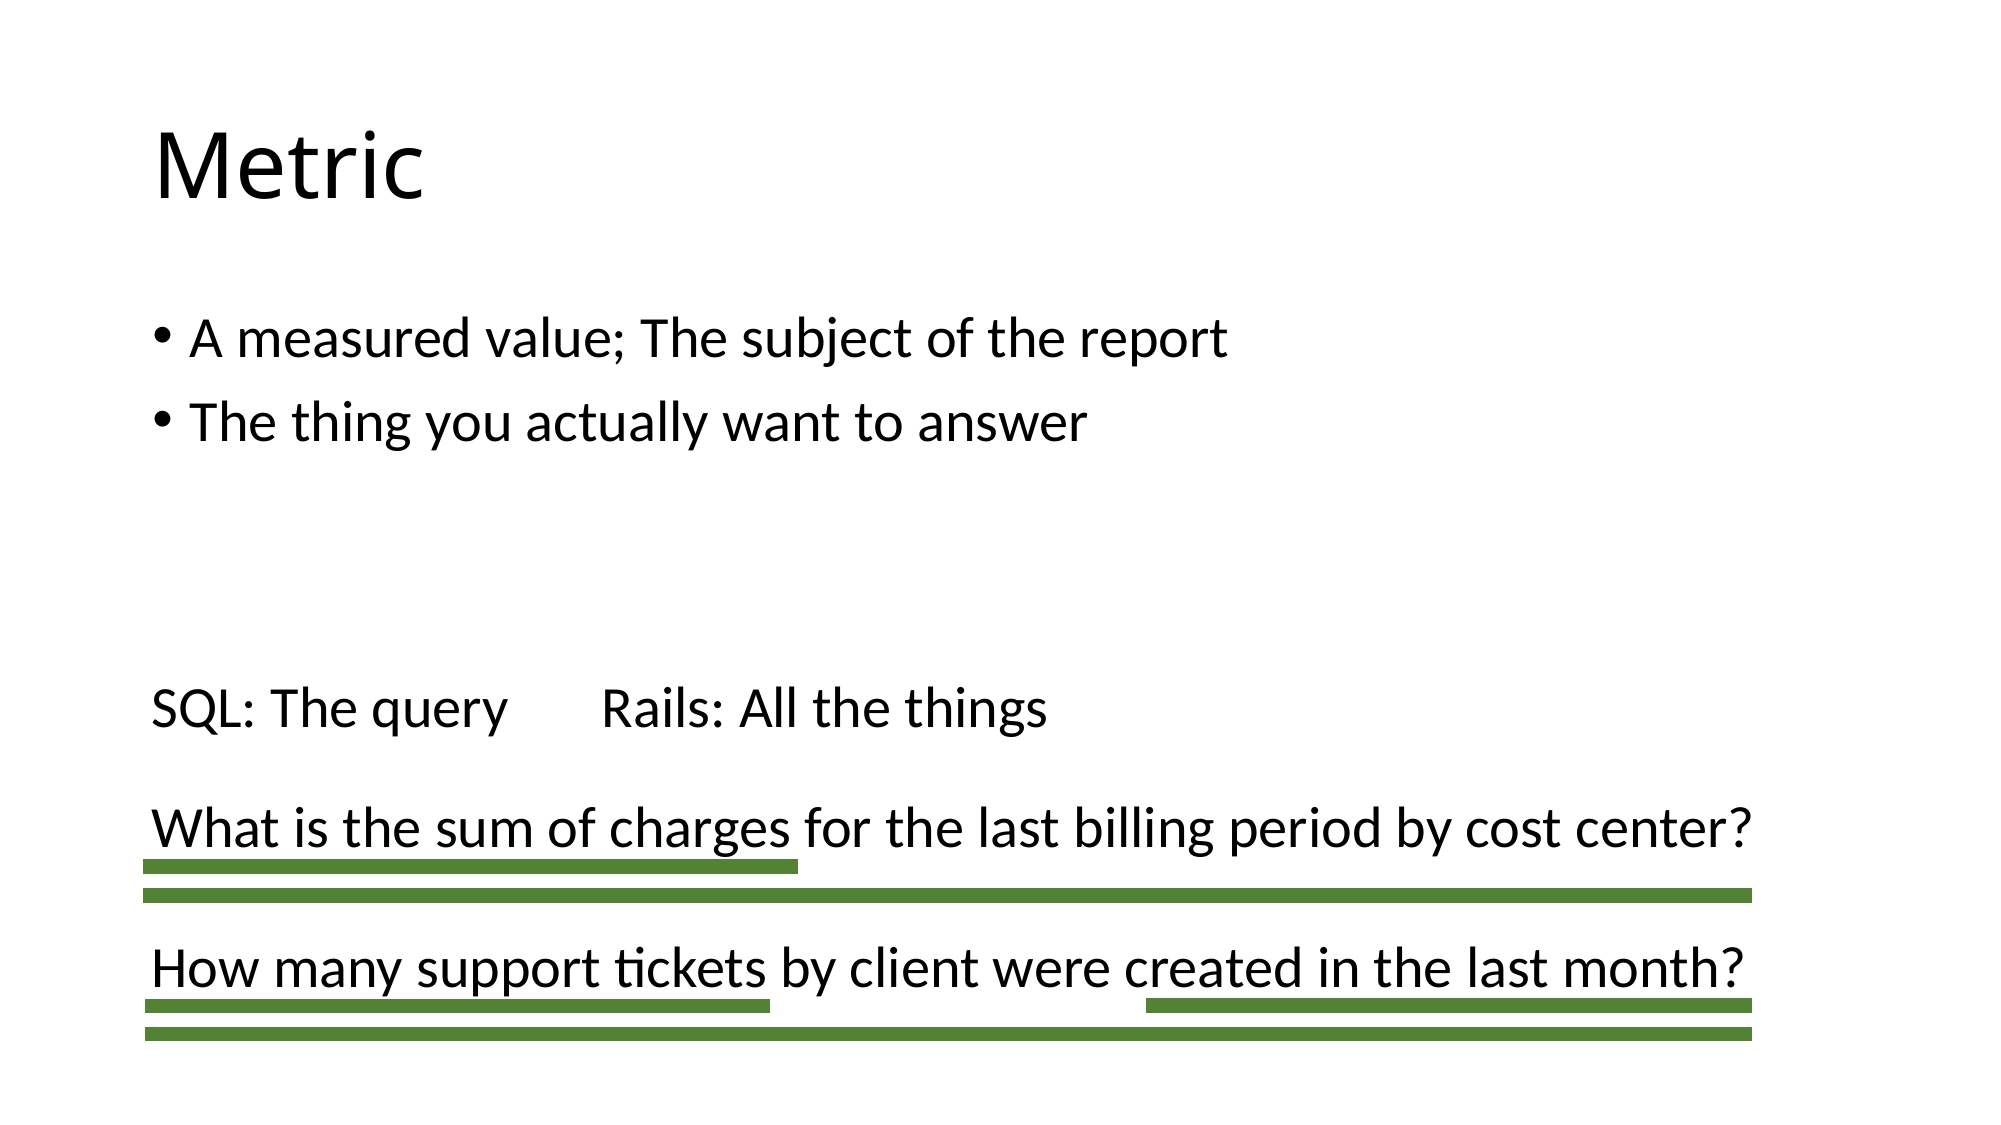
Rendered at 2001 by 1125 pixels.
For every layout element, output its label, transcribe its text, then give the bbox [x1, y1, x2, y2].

list A measured value; The subject of the report The thing you actually want to answer [137, 299, 1863, 535]
text_box SQL: The query Rails: All the things [136, 669, 1863, 766]
title Metric [137, 59, 1863, 278]
text_box What is the sum of charges for the last billing period by cost center? How many support tickets by client were created in the last month? [136, 781, 1862, 1077]
